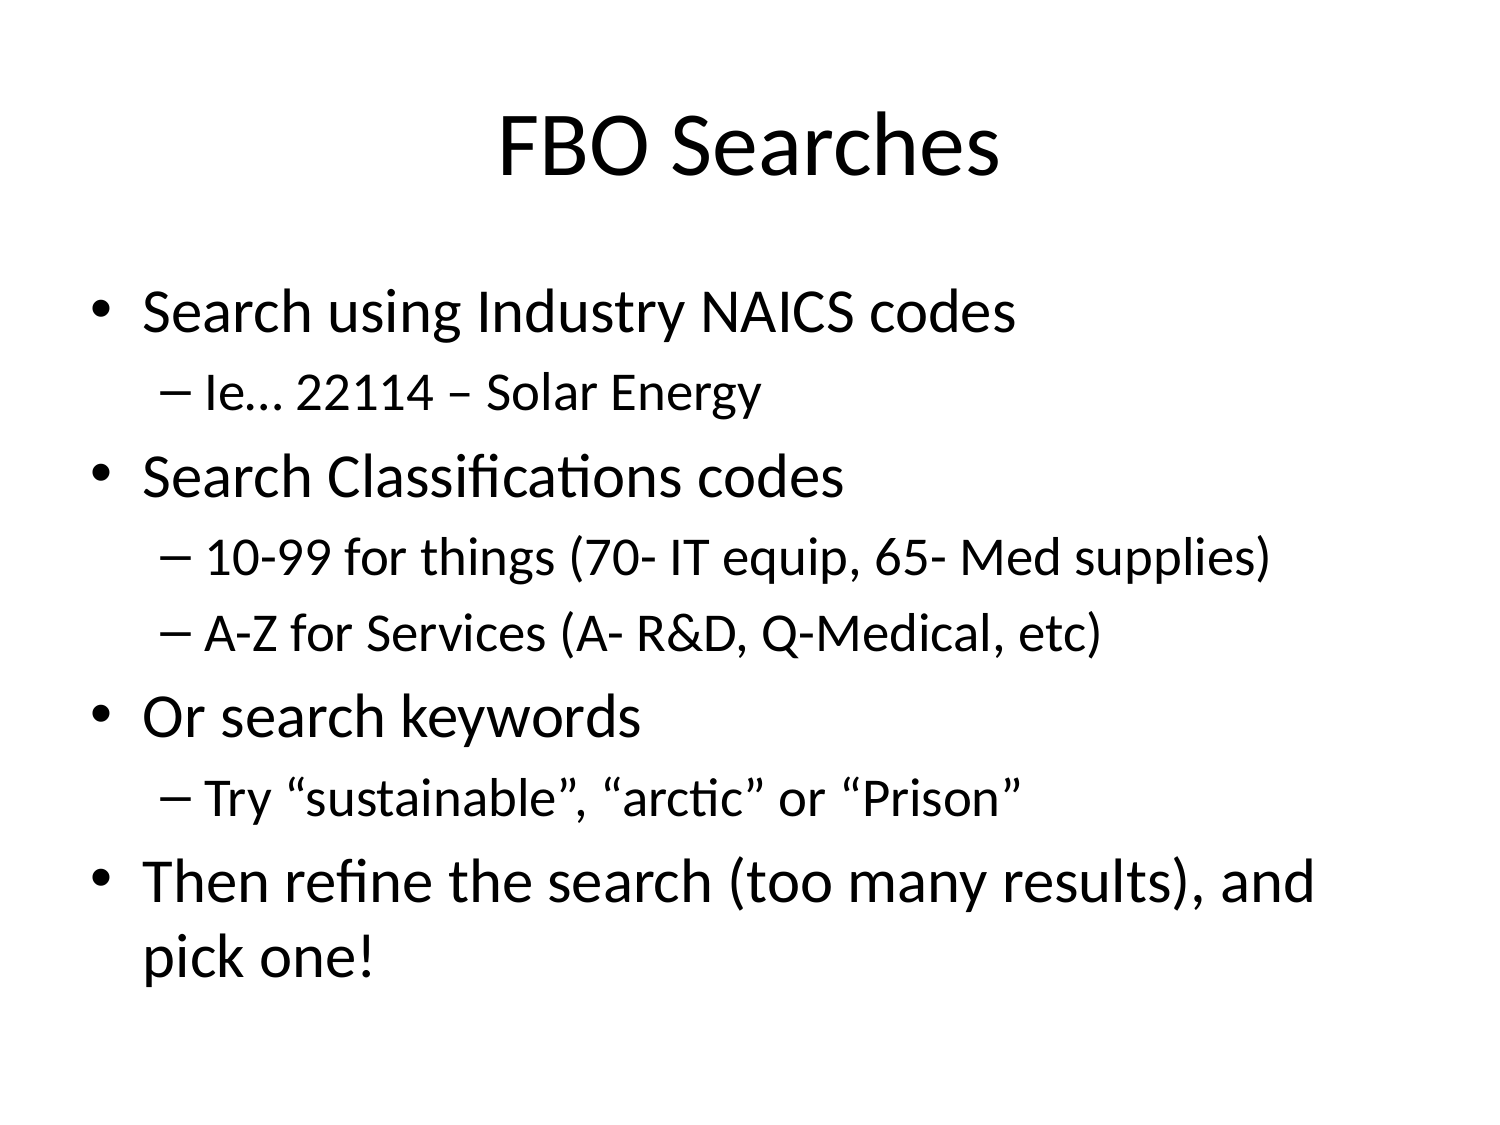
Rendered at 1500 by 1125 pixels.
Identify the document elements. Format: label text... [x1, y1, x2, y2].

title FBO Searches [75, 45, 1425, 233]
list Search using Industry NAICS codes Ie… 22114 – Solar Energy Search Classifications codes 10-99 for things (70- IT equip, 65- Med supplies) A-Z for Services (A- R&D, Q-Medical, etc) Or search keywords Try “sustainable”, “arctic” or “Prison” Then refine the search (too many results), and pick one! [75, 262, 1425, 1005]
